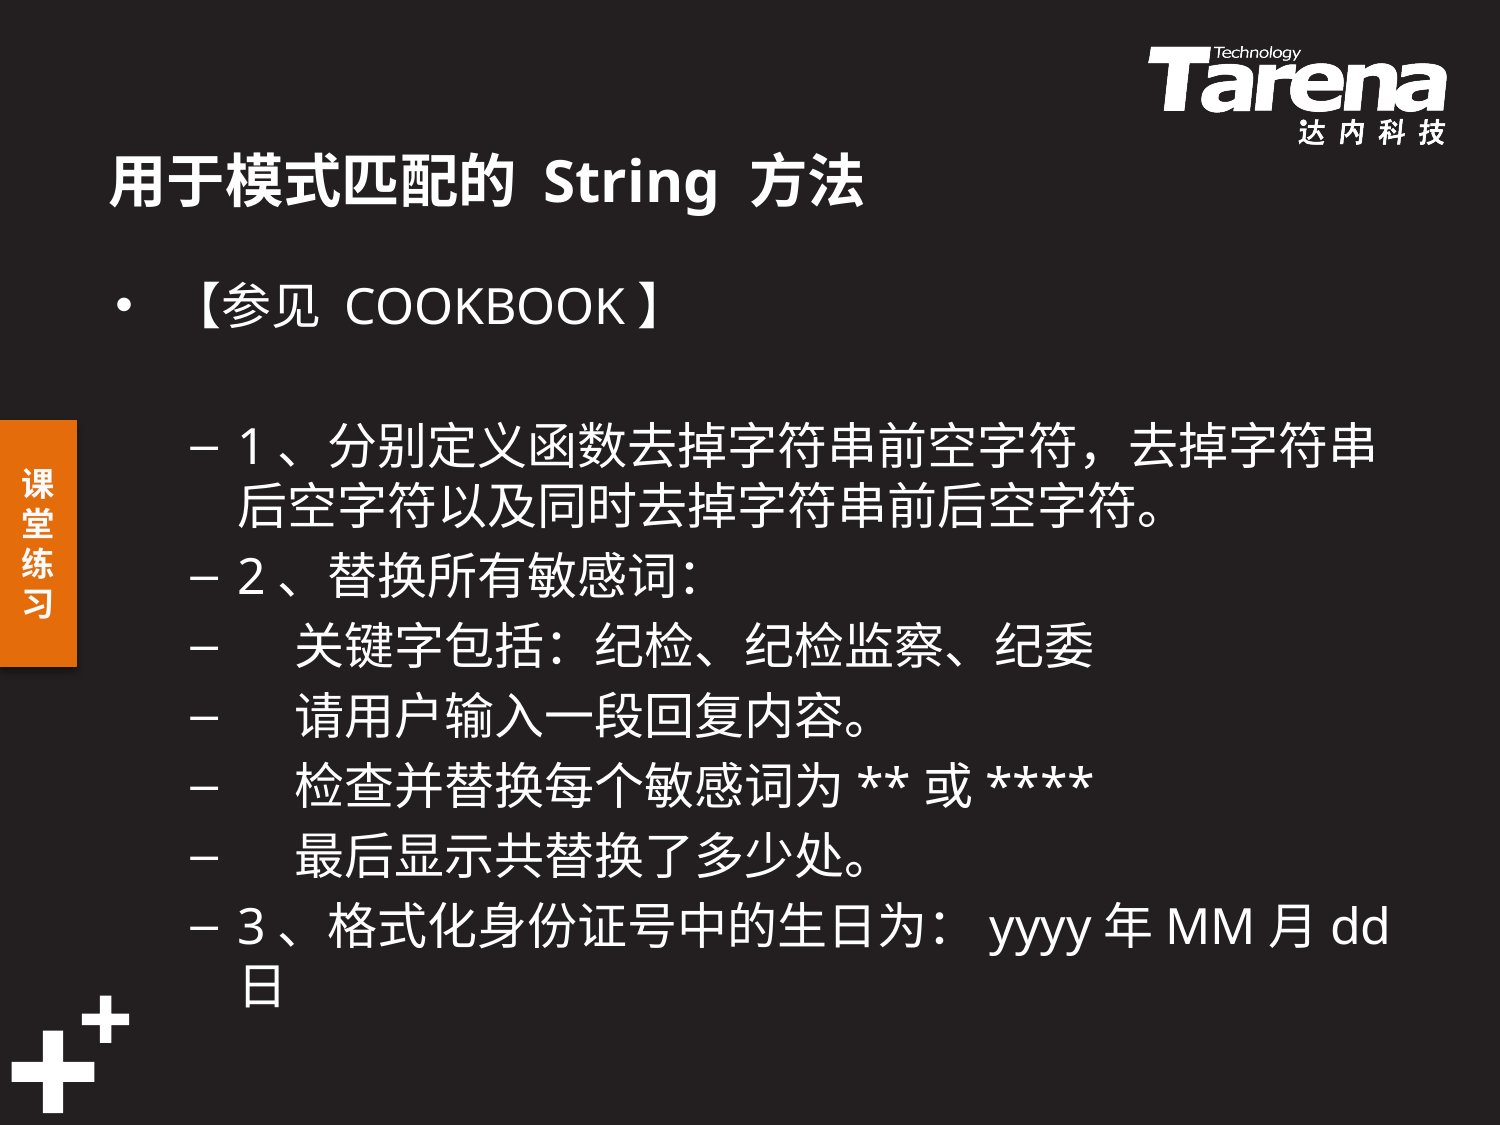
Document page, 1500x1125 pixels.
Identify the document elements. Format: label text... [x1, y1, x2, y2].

picture [1148, 46, 1447, 145]
list 【参见 COOKBOOK】 1、分别定义函数去掉字符串前空字符，去掉字符串后空字符以及同时去掉字符串前后空字符。 2、替换所有敏感词： 关键字包括：纪检、纪检监察、纪委 请用户输入一段回复内容。 检查并替换每个敏感词为**或**** 最后显示共替换了多少处。 3、格式化身份证号中的生日为：yyyy年MM月dd日 [100, 267, 1436, 1059]
title 用于模式匹配的 String 方法 [93, 93, 1020, 266]
